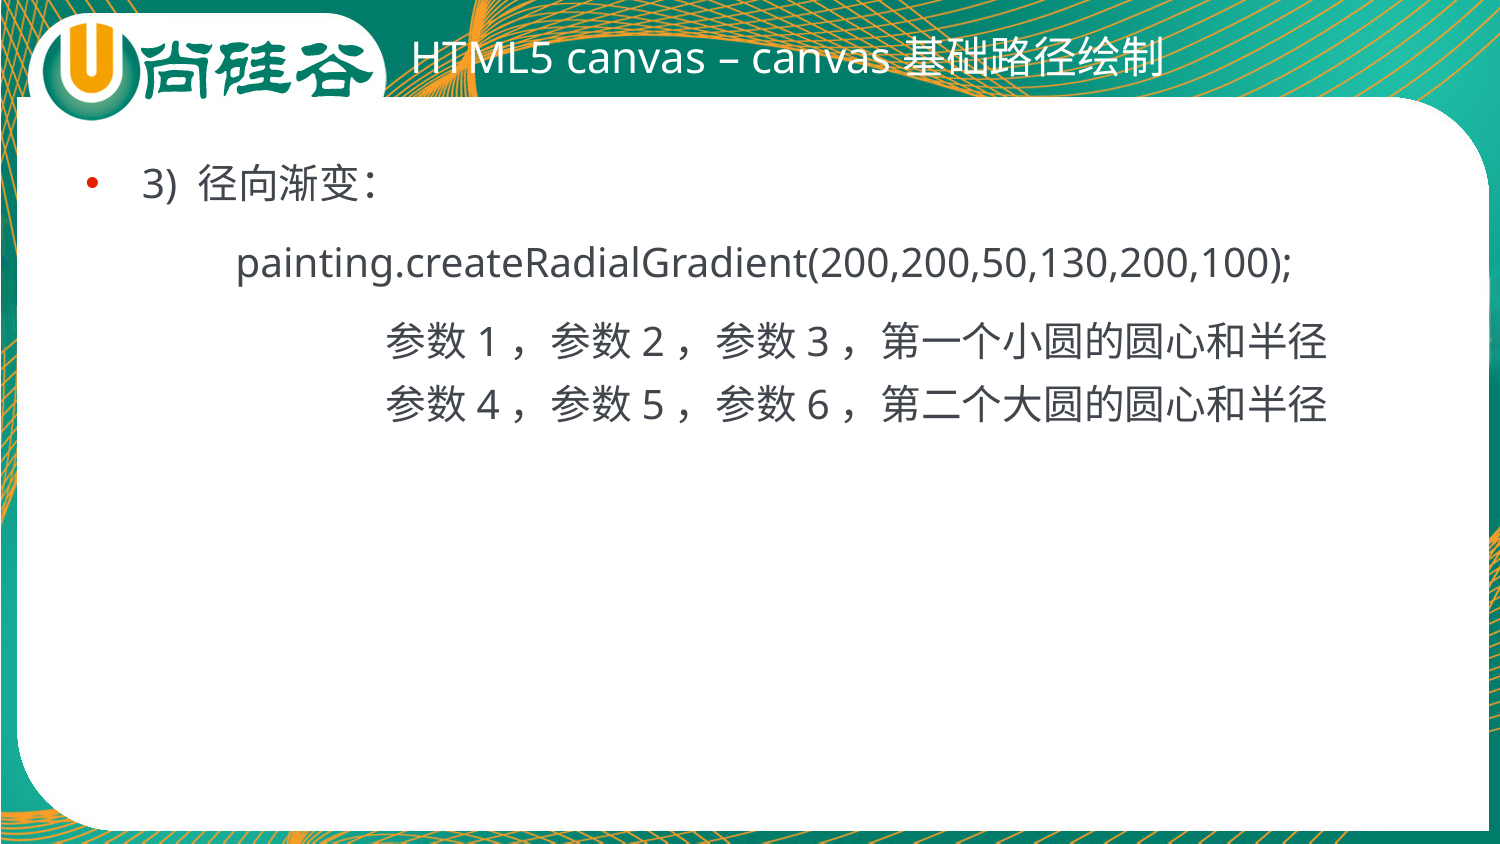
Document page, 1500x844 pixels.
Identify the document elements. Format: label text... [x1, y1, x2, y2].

list 3) 径向渐变： painting.createRadialGradient(200,200,50,130,200,100); 参数1，参数2，参数3，第一个小圆的圆心和半径 参数4，参数5，参数6，第二个大圆的圆心和半径 [70, 135, 1430, 788]
picture [0, 0, 1500, 844]
title HTML5 canvas – canvas基础路径绘制 [395, 19, 1400, 94]
